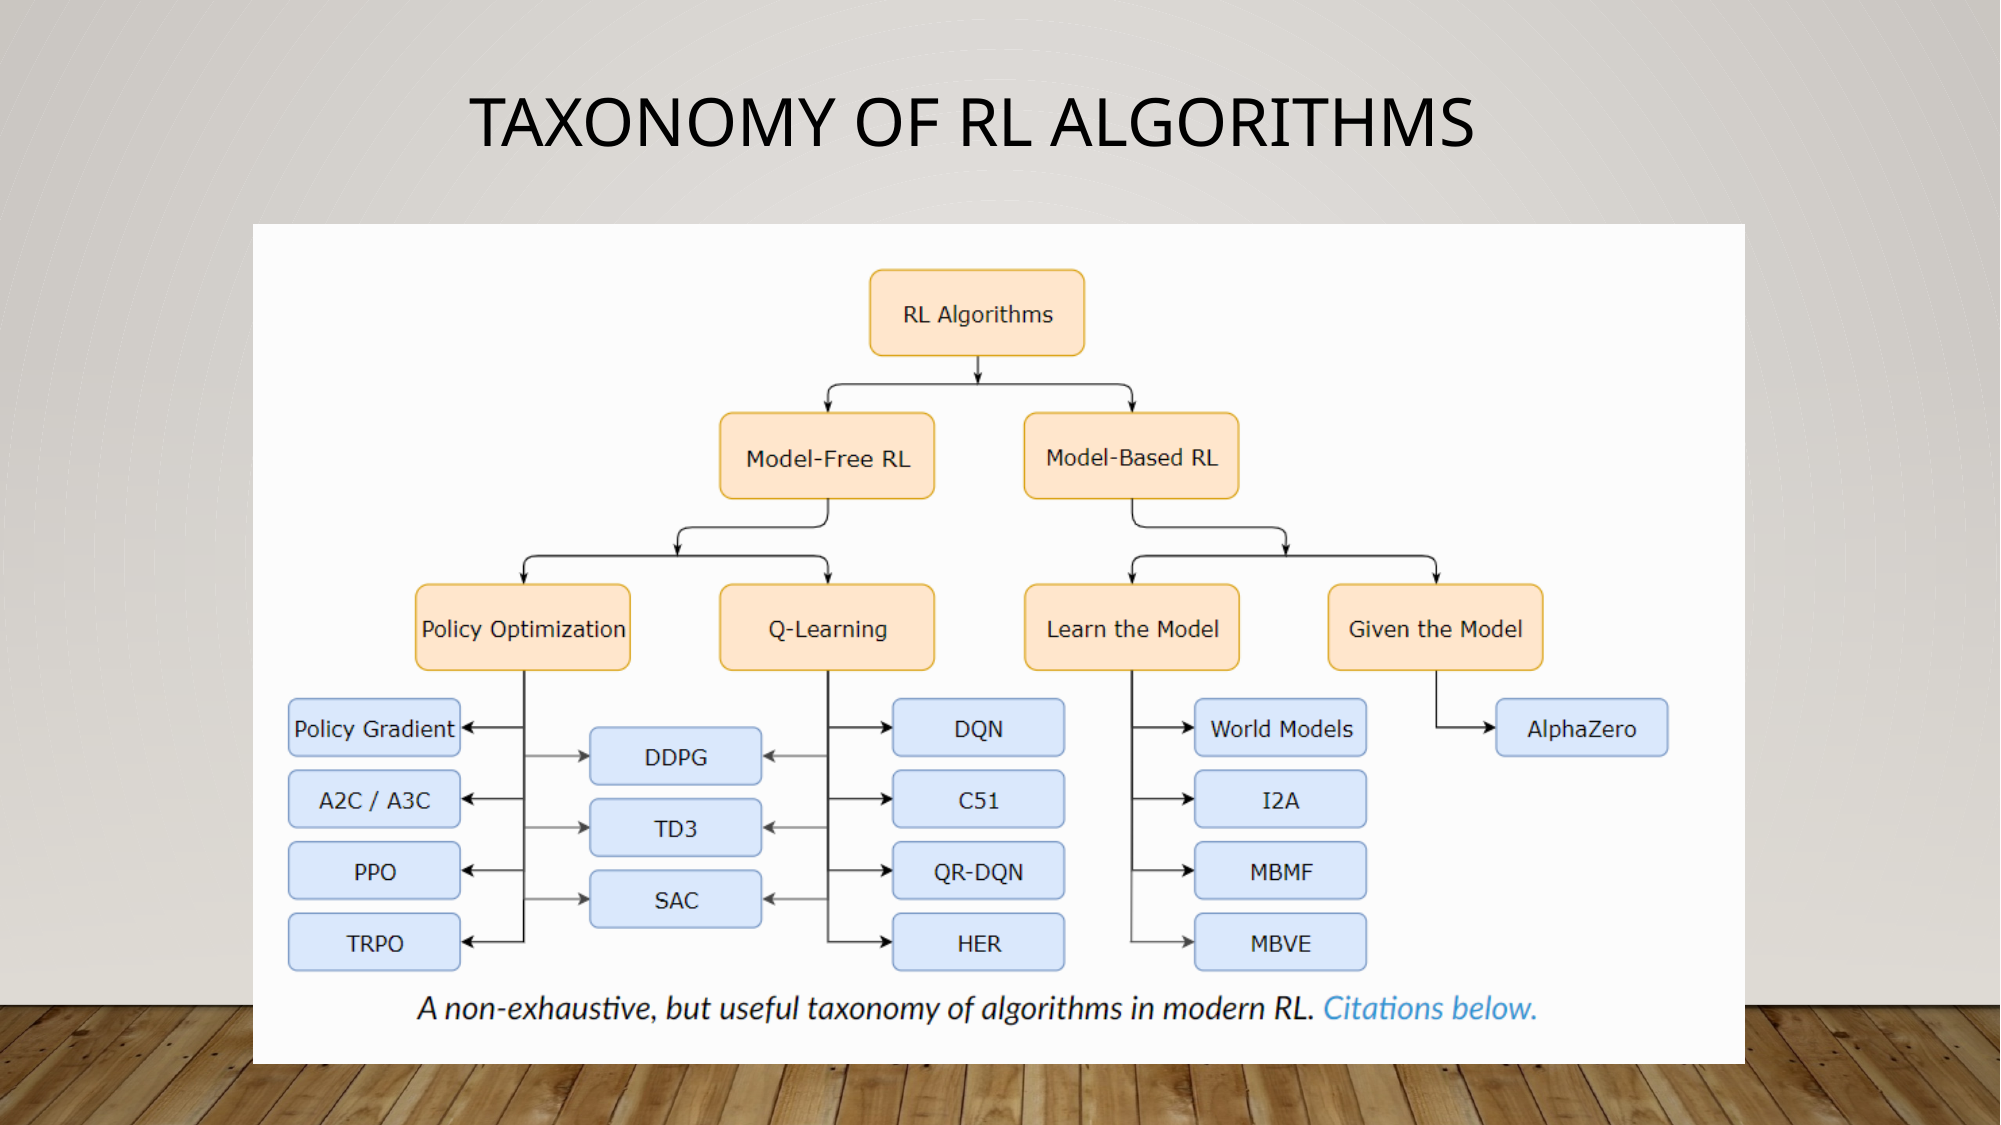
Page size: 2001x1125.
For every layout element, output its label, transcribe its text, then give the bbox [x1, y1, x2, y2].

picture [0, 224, 2000, 1125]
text_box TAXONOMY OF RL ALGORITHMS [454, 72, 1578, 168]
